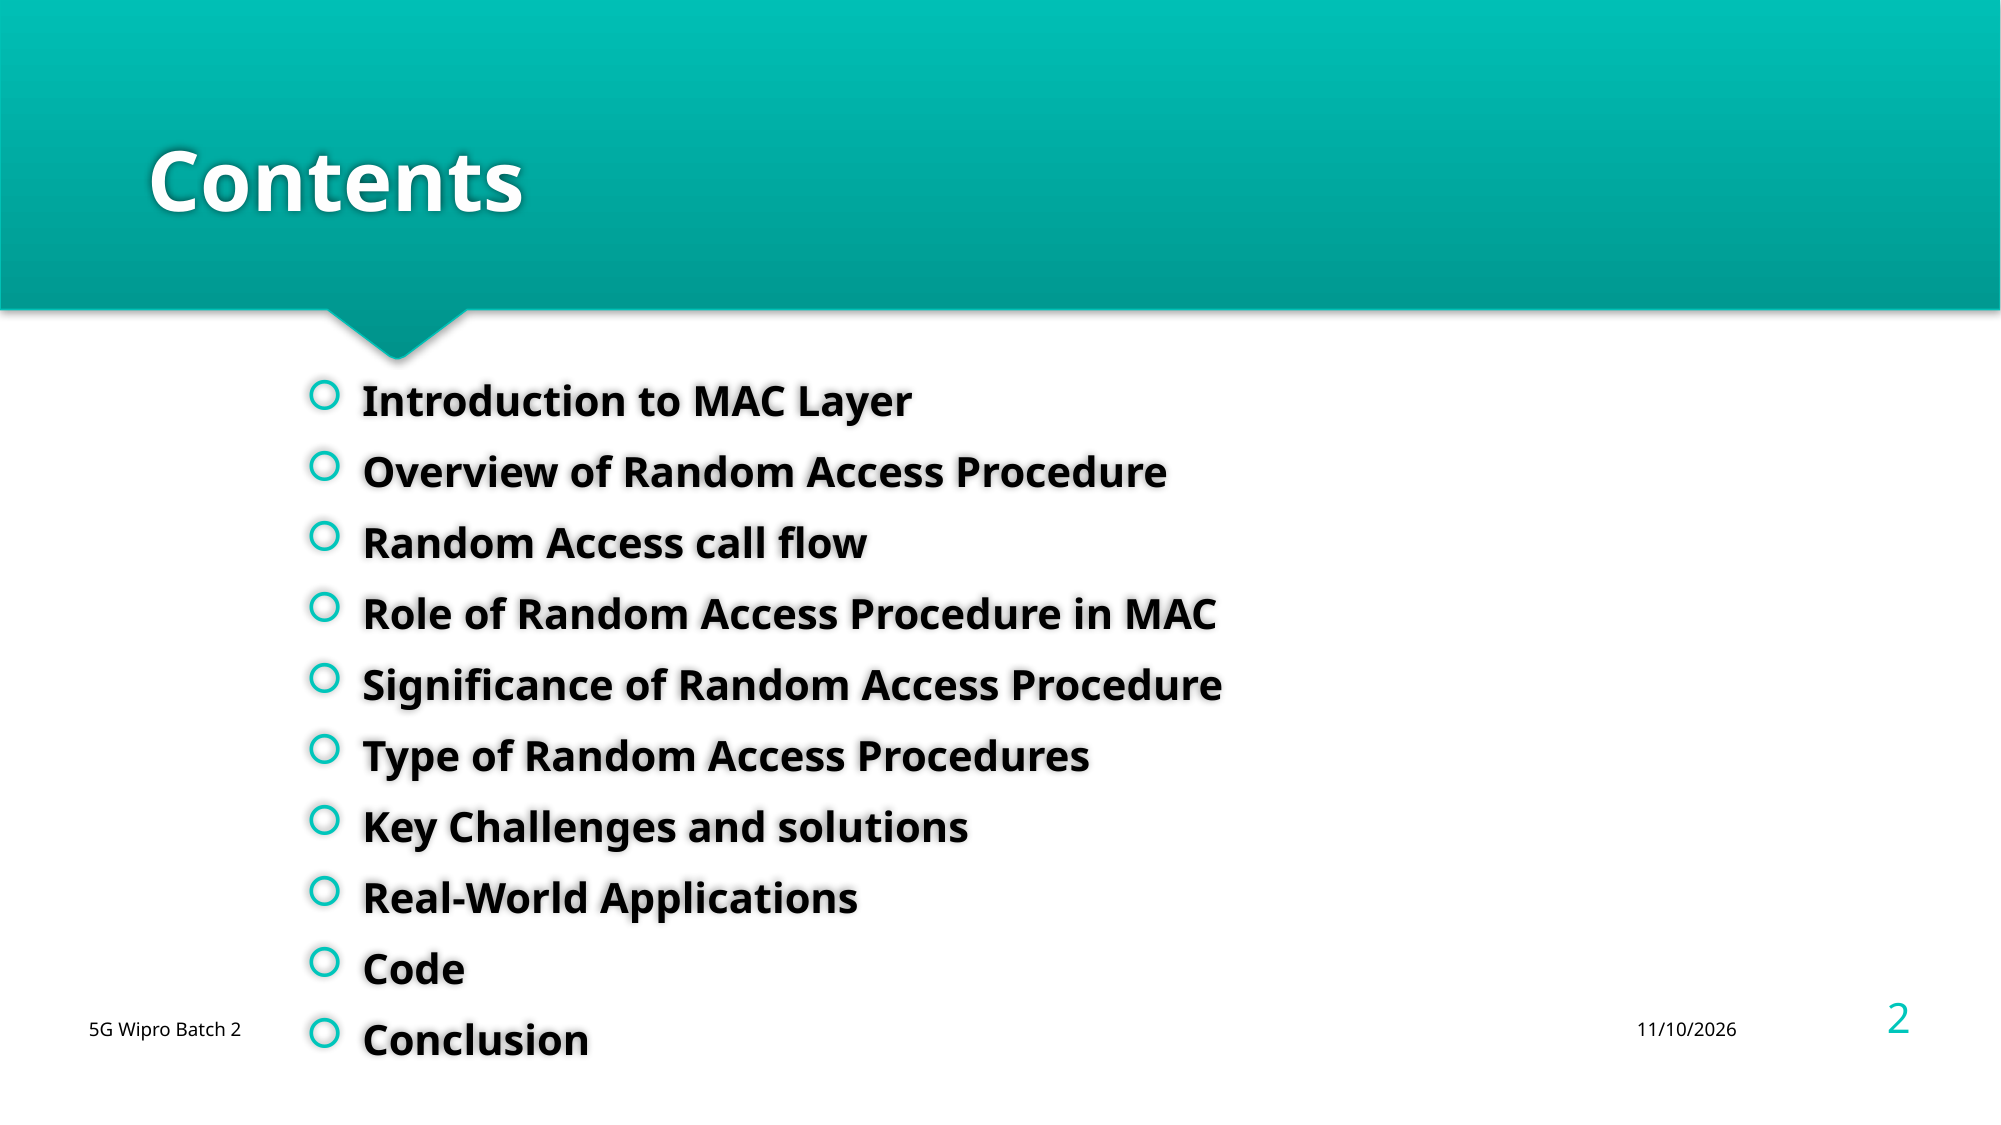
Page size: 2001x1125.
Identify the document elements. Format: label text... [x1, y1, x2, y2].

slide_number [1531, 991, 1751, 1051]
list Introduction to MAC Layer Overview of Random Access Procedure Random Access call flow Role of Random Access Procedure in MAC Significance of Random Access Procedure Type of Random Access Procedures Key Challenges and solutions Real-World Applications Code Conclusion [290, 350, 2000, 1125]
slide_number 2 [1751, 970, 1926, 1051]
title Contents [132, 76, 1868, 236]
footer 5G Wipro Batch 2 [74, 991, 1493, 1051]
